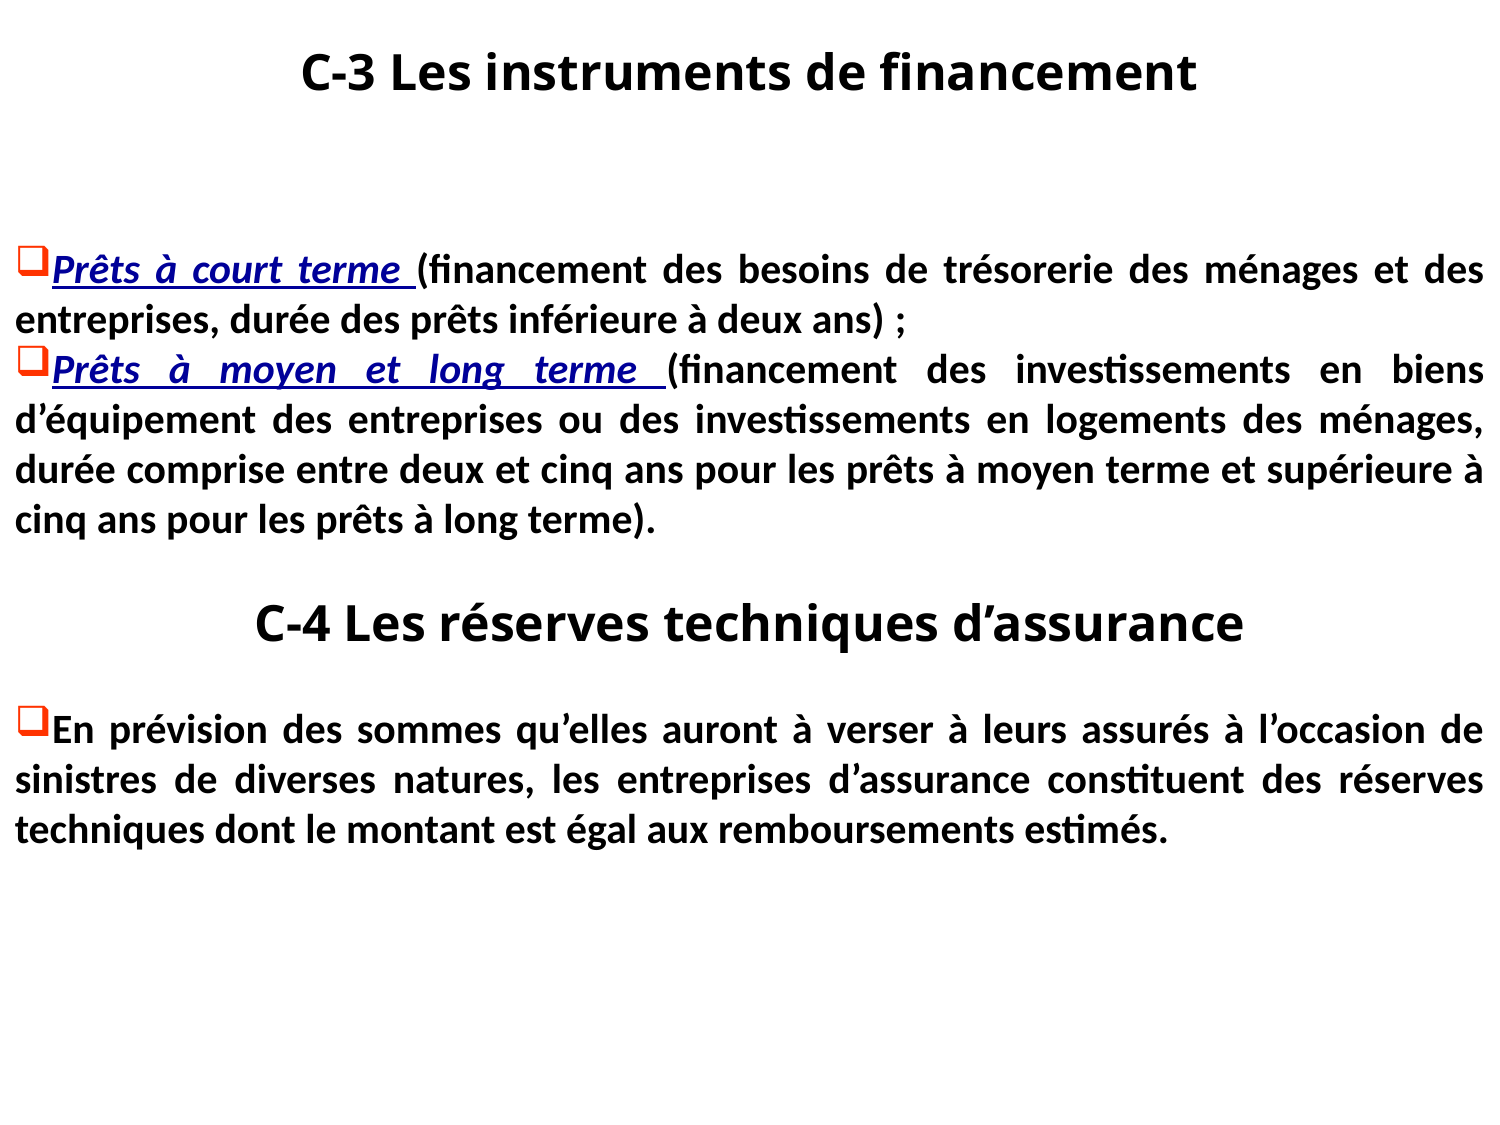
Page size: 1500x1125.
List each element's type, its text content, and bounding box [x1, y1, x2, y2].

text_box Prêts à court terme (financement des besoins de trésorerie des ménages et des entreprises, durée des prêts inférieure à deux ans) ; Prêts à moyen et long terme (financement des investissements en biens d’équipement des entreprises ou des investissements en logements des ménages, durée comprise entre deux et cinq ans pour les prêts à moyen terme et supérieure à cinq ans pour les prêts à long terme). C-4 Les réserves techniques d’assurance En prévision des sommes qu’elles auront à verser à leurs assurés à l’occasion de sinistres de diverses natures, les entreprises d’assurance constituent des réserves techniques dont le montant est égal aux remboursements estimés. [0, 234, 1500, 920]
title C-3 Les instruments de financement [35, 0, 1477, 164]
